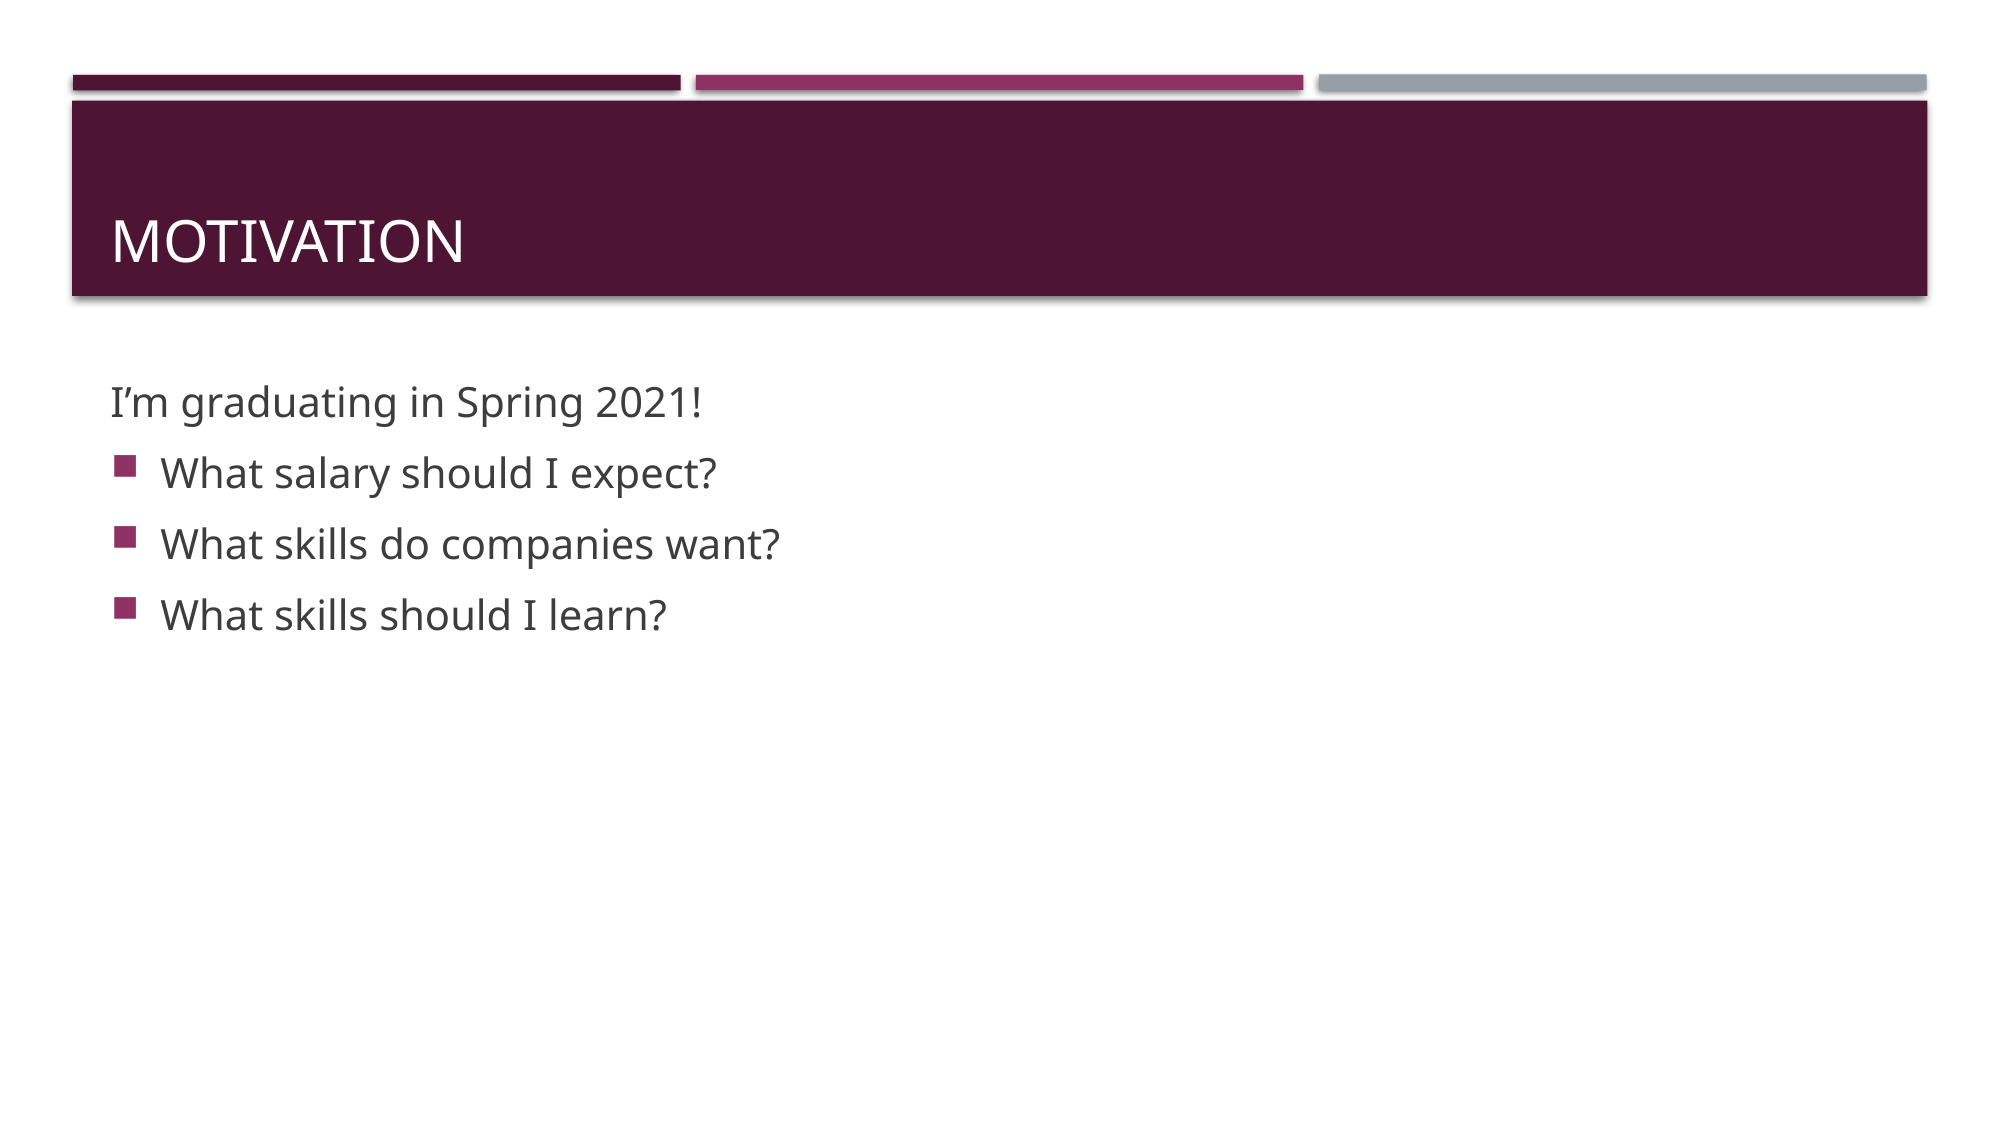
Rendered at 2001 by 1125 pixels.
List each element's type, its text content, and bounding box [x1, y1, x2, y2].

title Motivation [95, 115, 1905, 282]
list I’m graduating in Spring 2021! What salary should I expect? What skills do companies want? What skills should I learn? [95, 357, 1905, 799]
